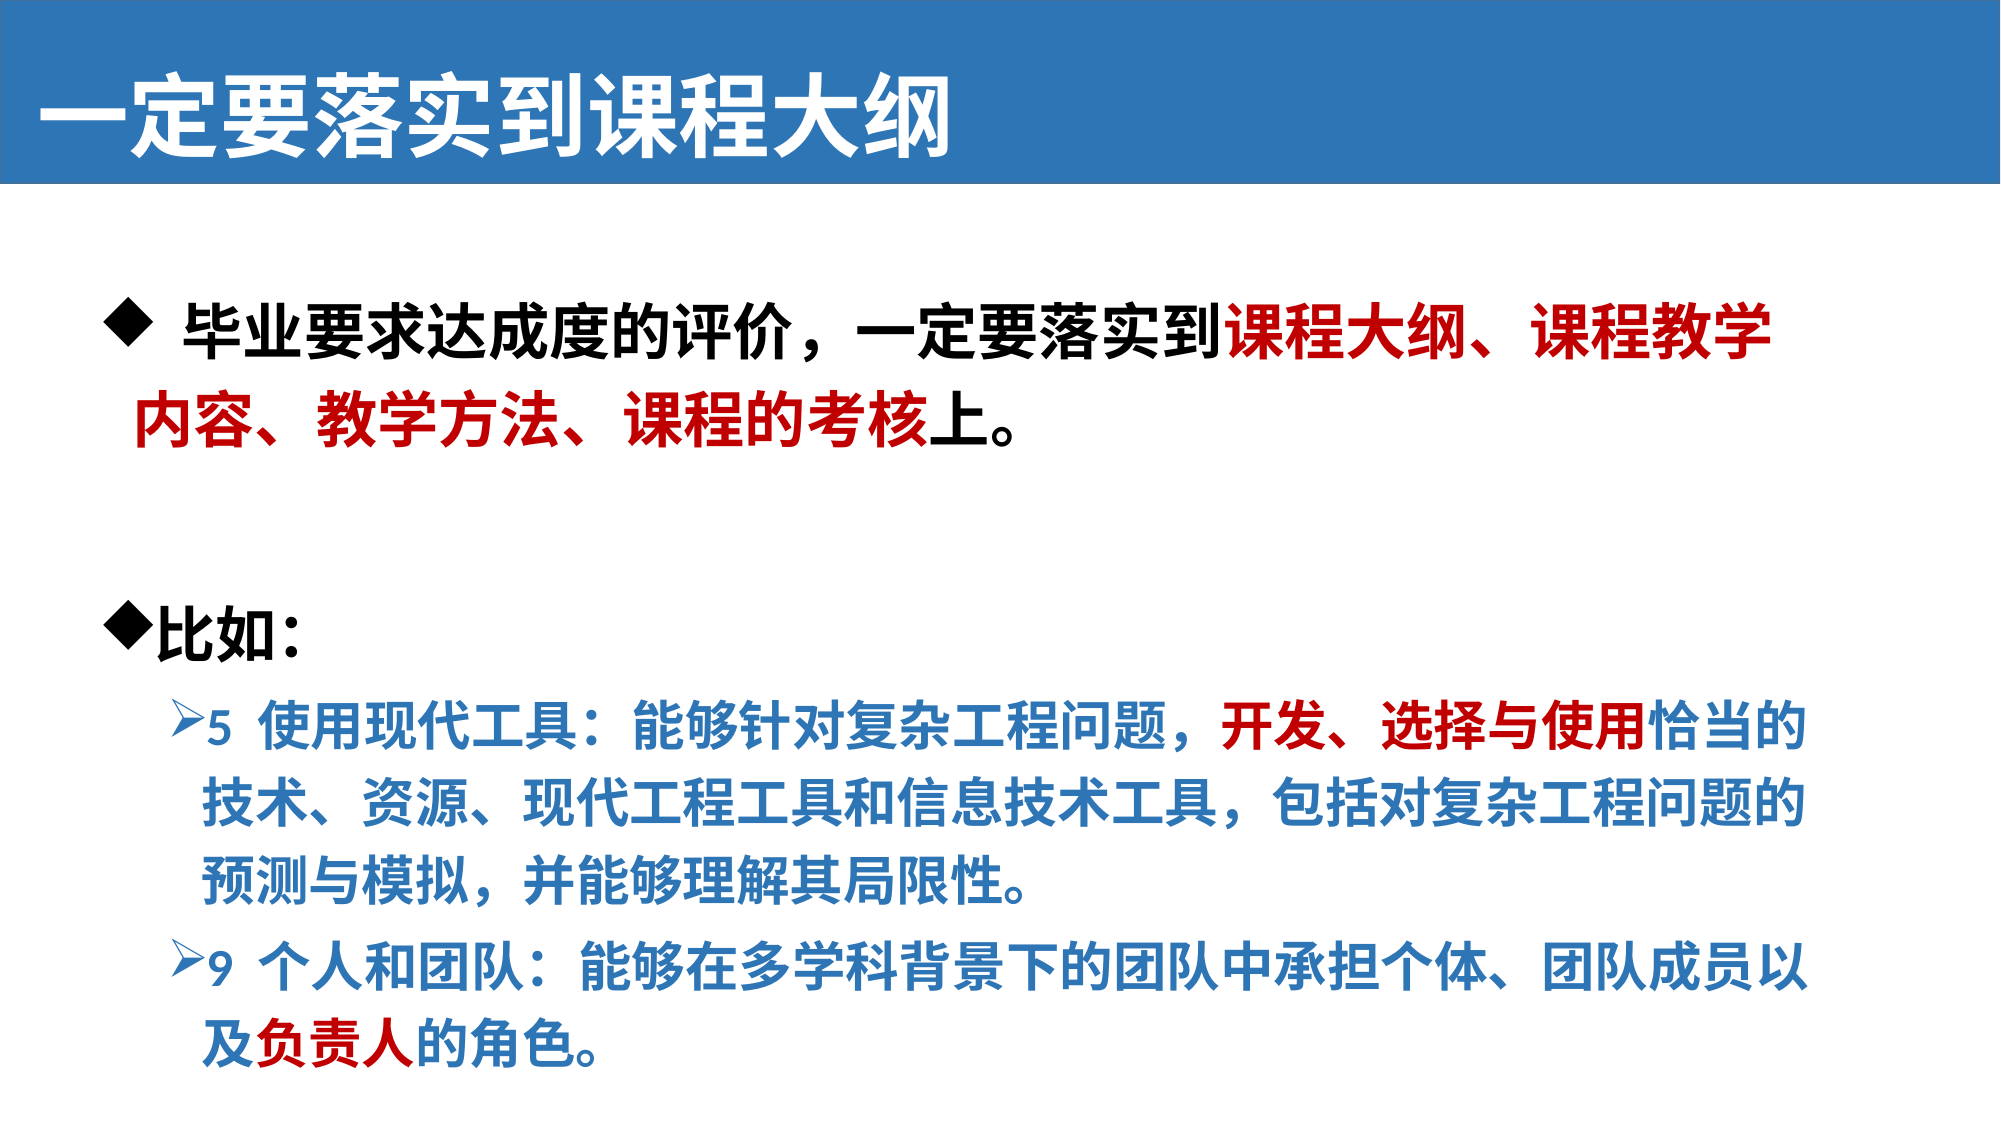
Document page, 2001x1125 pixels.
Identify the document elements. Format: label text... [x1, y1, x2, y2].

list 毕业要求达成度的评价，一定要落实到课程大纲、课程教学内容、教学方法、课程的考核上。 比如： 5 使用现代工具：能够针对复杂工程问题，开发、选择与使用恰当的技术、资源、现代工程工具和信息技术工具，包括对复杂工程问题的预测与模拟，并能够理解其局限性。 9 个人和团队：能够在多学科背景下的团队中承担个体、团队成员以及负责人的角色。 [83, 271, 1836, 1089]
title 一定要落实到课程大纲 [22, 11, 1748, 230]
